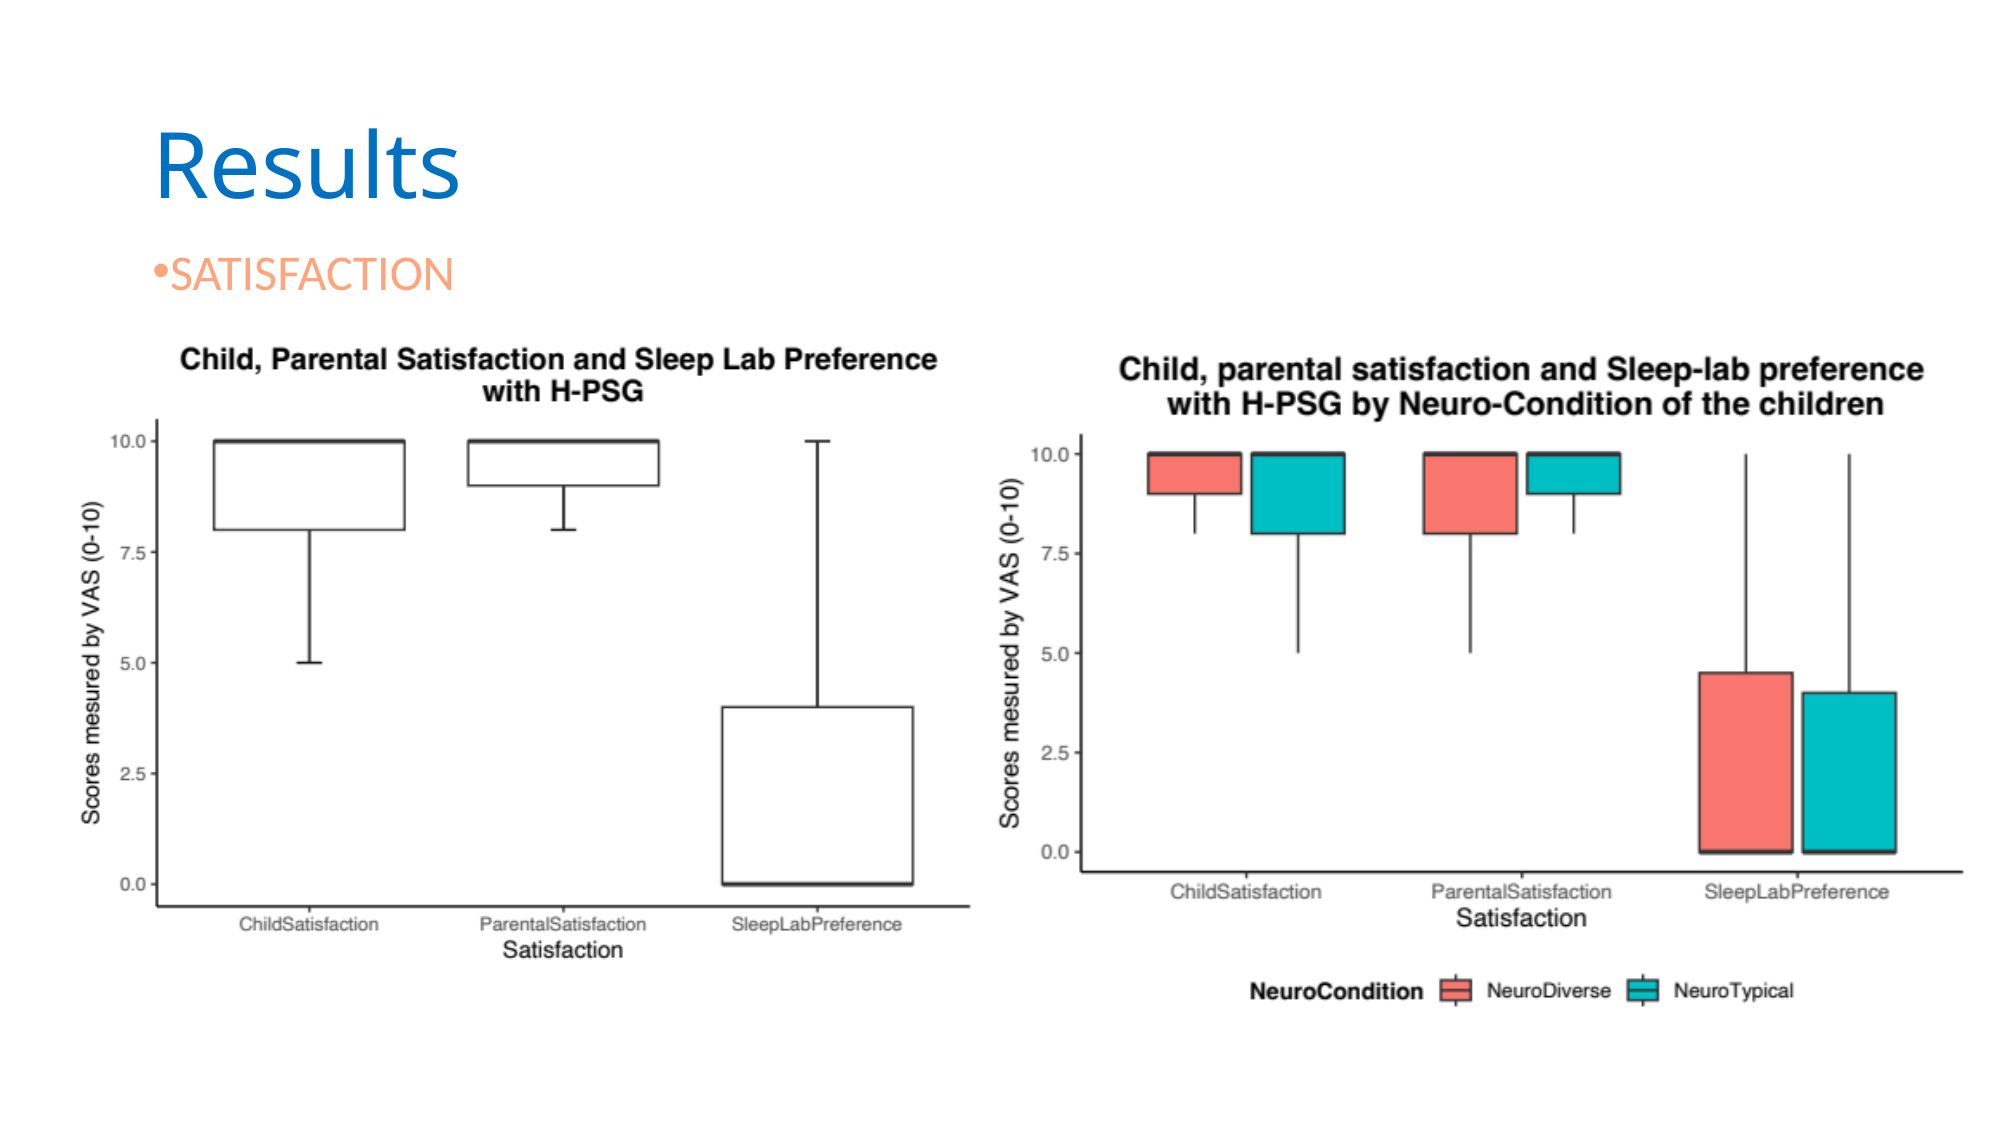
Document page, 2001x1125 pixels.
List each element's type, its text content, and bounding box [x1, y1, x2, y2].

picture [71, 336, 978, 971]
list SATISFACTION [137, 278, 1863, 976]
picture [988, 344, 1973, 1033]
title Results [137, 59, 1863, 278]
